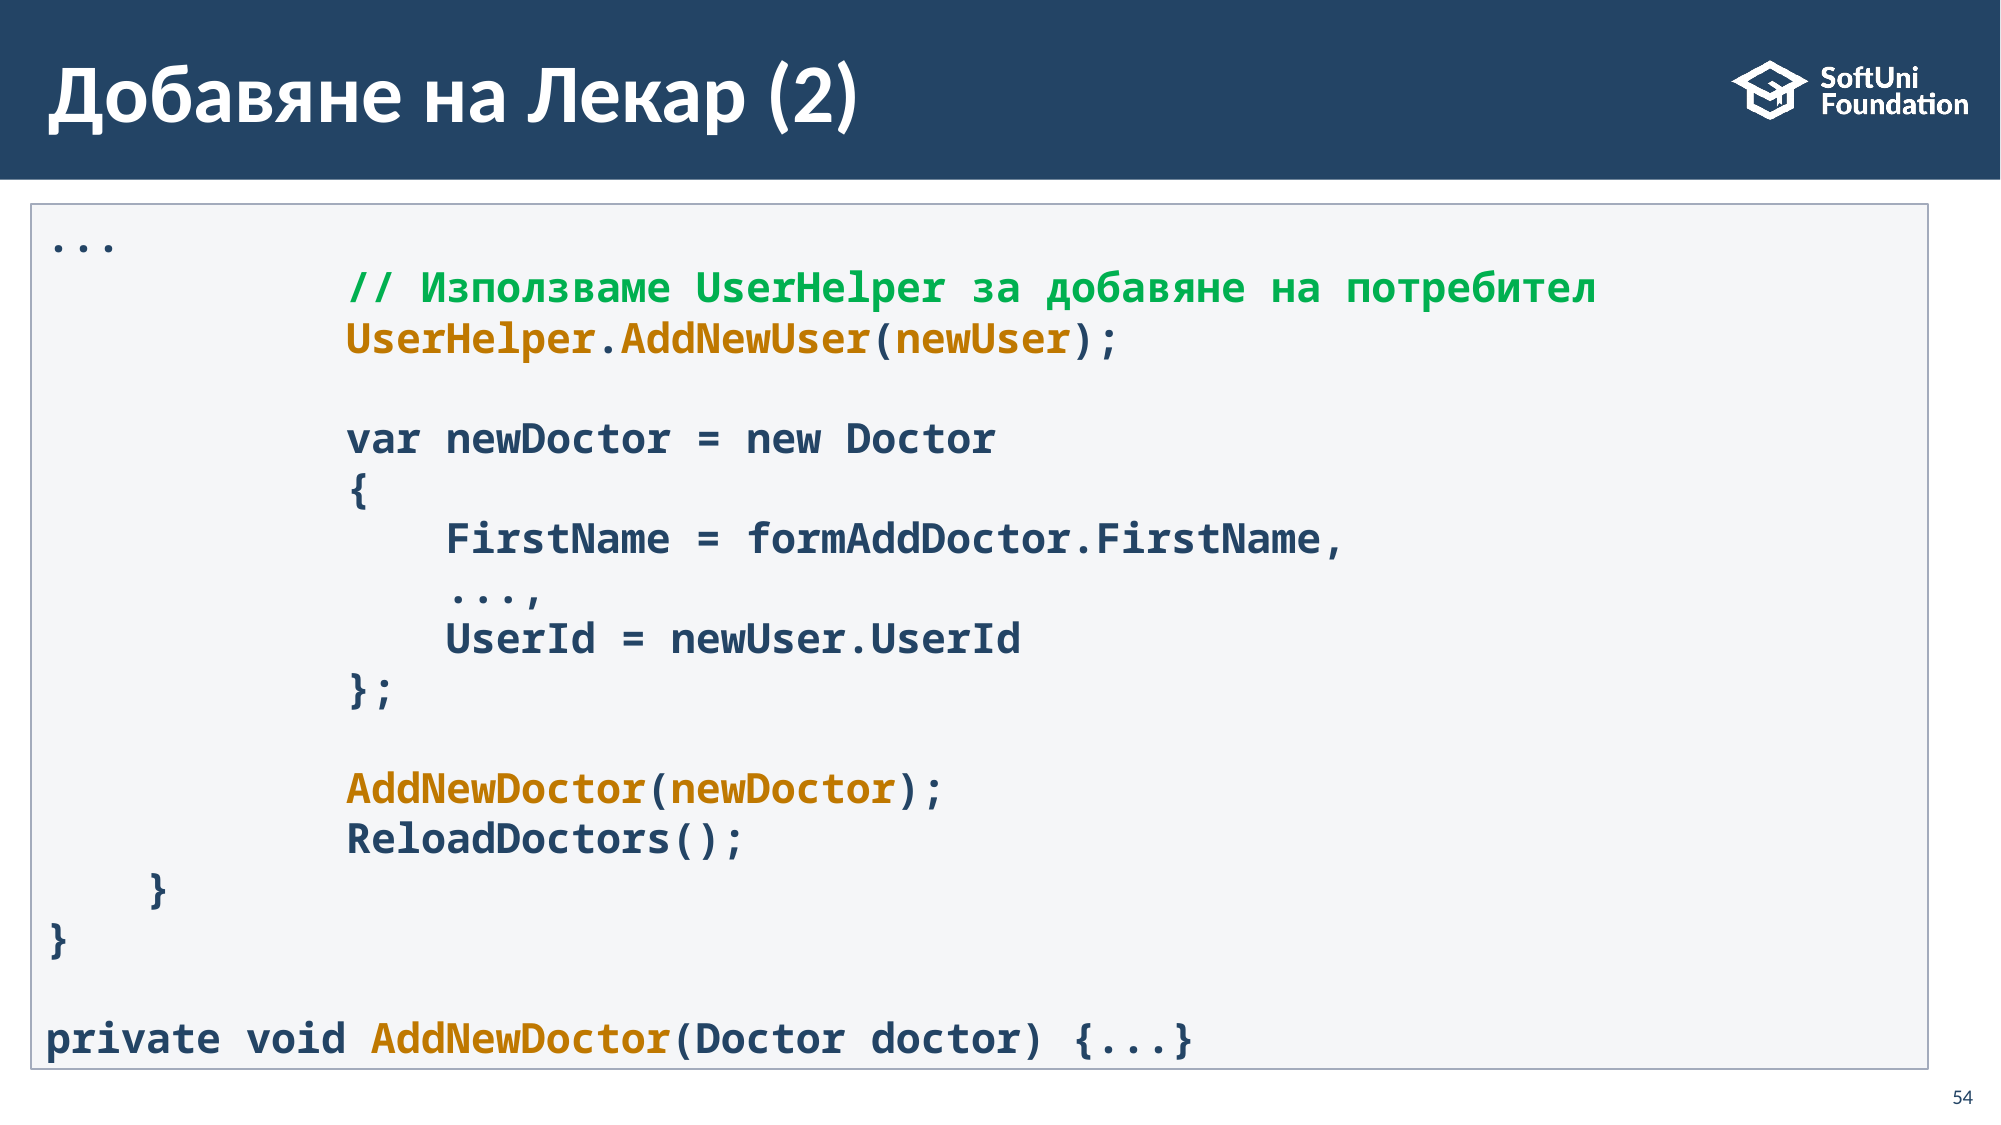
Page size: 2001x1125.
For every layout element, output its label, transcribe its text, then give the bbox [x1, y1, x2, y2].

slide_number 54 [1927, 1067, 1989, 1117]
title Добавяне на Лекар (2) [31, 16, 1716, 162]
picture [1731, 60, 1968, 120]
list [31, 196, 1970, 1104]
text_box ... // Използваме UserHelper за добавяне на потребител UserHelper.AddNewUser(newUser); var newDoctor = new Doctor { FirstName = formAddDoctor.FirstName, ..., UserId = newUser.UserId }; AddNewDoctor(newDoctor); ReloadDoctors(); } } private void AddNewDoctor(Doctor doctor) {...} [31, 203, 1928, 1069]
